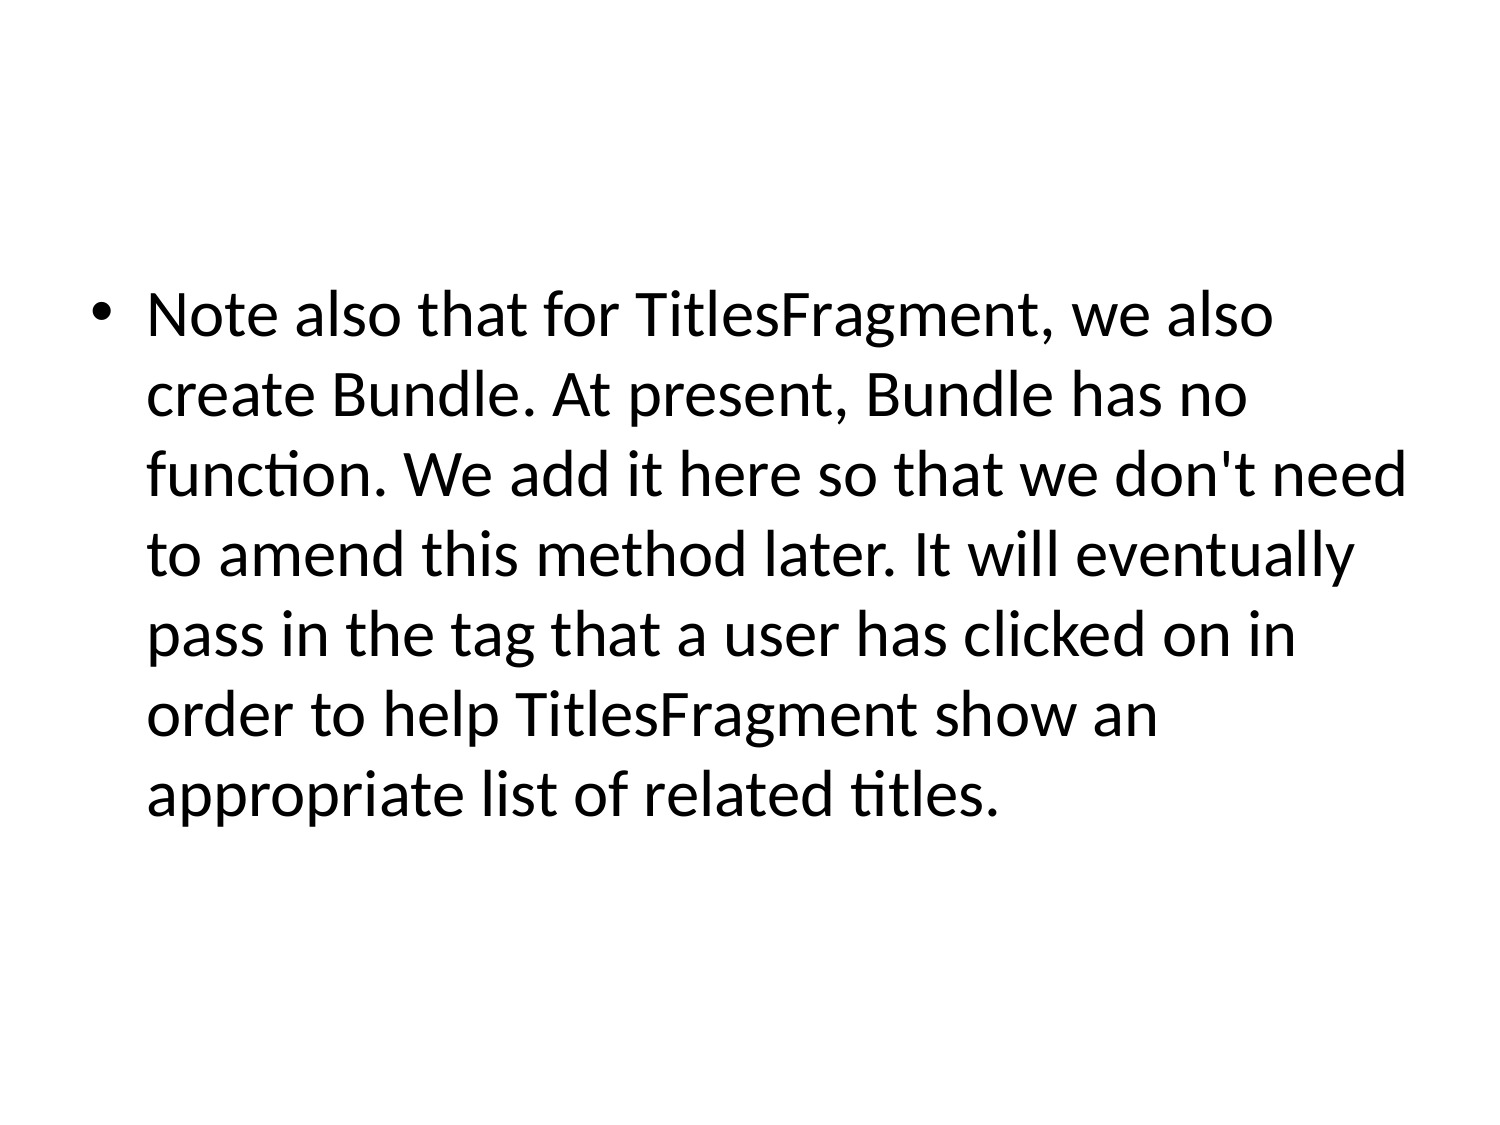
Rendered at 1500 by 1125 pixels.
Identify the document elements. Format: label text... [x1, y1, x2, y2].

list Note also that for TitlesFragment, we also create Bundle. At present, Bundle has no function. We add it here so that we don't need to amend this method later. It will eventually pass in the tag that a user has clicked on in order to help TitlesFragment show an appropriate list of related titles. [75, 262, 1425, 1005]
